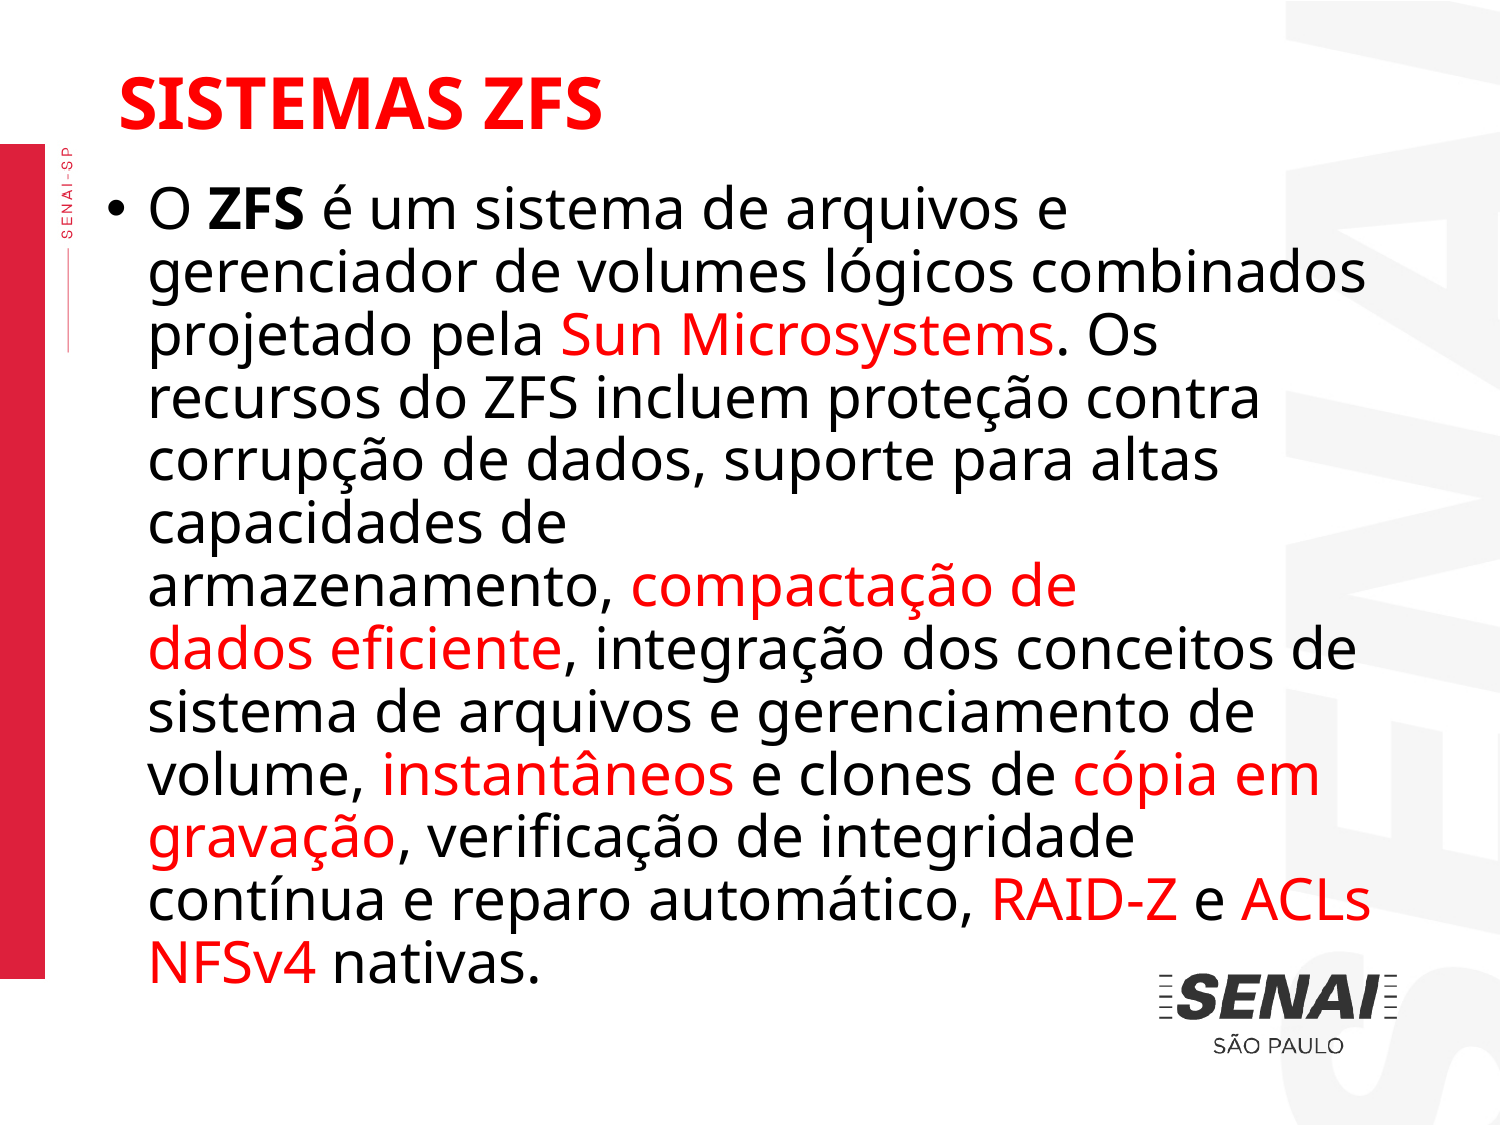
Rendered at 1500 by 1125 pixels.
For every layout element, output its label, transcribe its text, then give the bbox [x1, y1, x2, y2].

list SISTEMAS ZFS [103, 59, 1286, 153]
list O ZFS é um sistema de arquivos e gerenciador de volumes lógicos combinados projetado pela Sun Microsystems. Os recursos do ZFS incluem proteção contra corrupção de dados, suporte para altas capacidades de armazenamento, compactação de dados eficiente, integração dos conceitos de sistema de arquivos e gerenciamento de volume, instantâneos e clones de cópia em gravação, verificação de integridade contínua e reparo automático, RAID-Z e ACLs NFSv4 nativas. [91, 171, 1389, 1038]
picture [0, 0, 1500, 1125]
